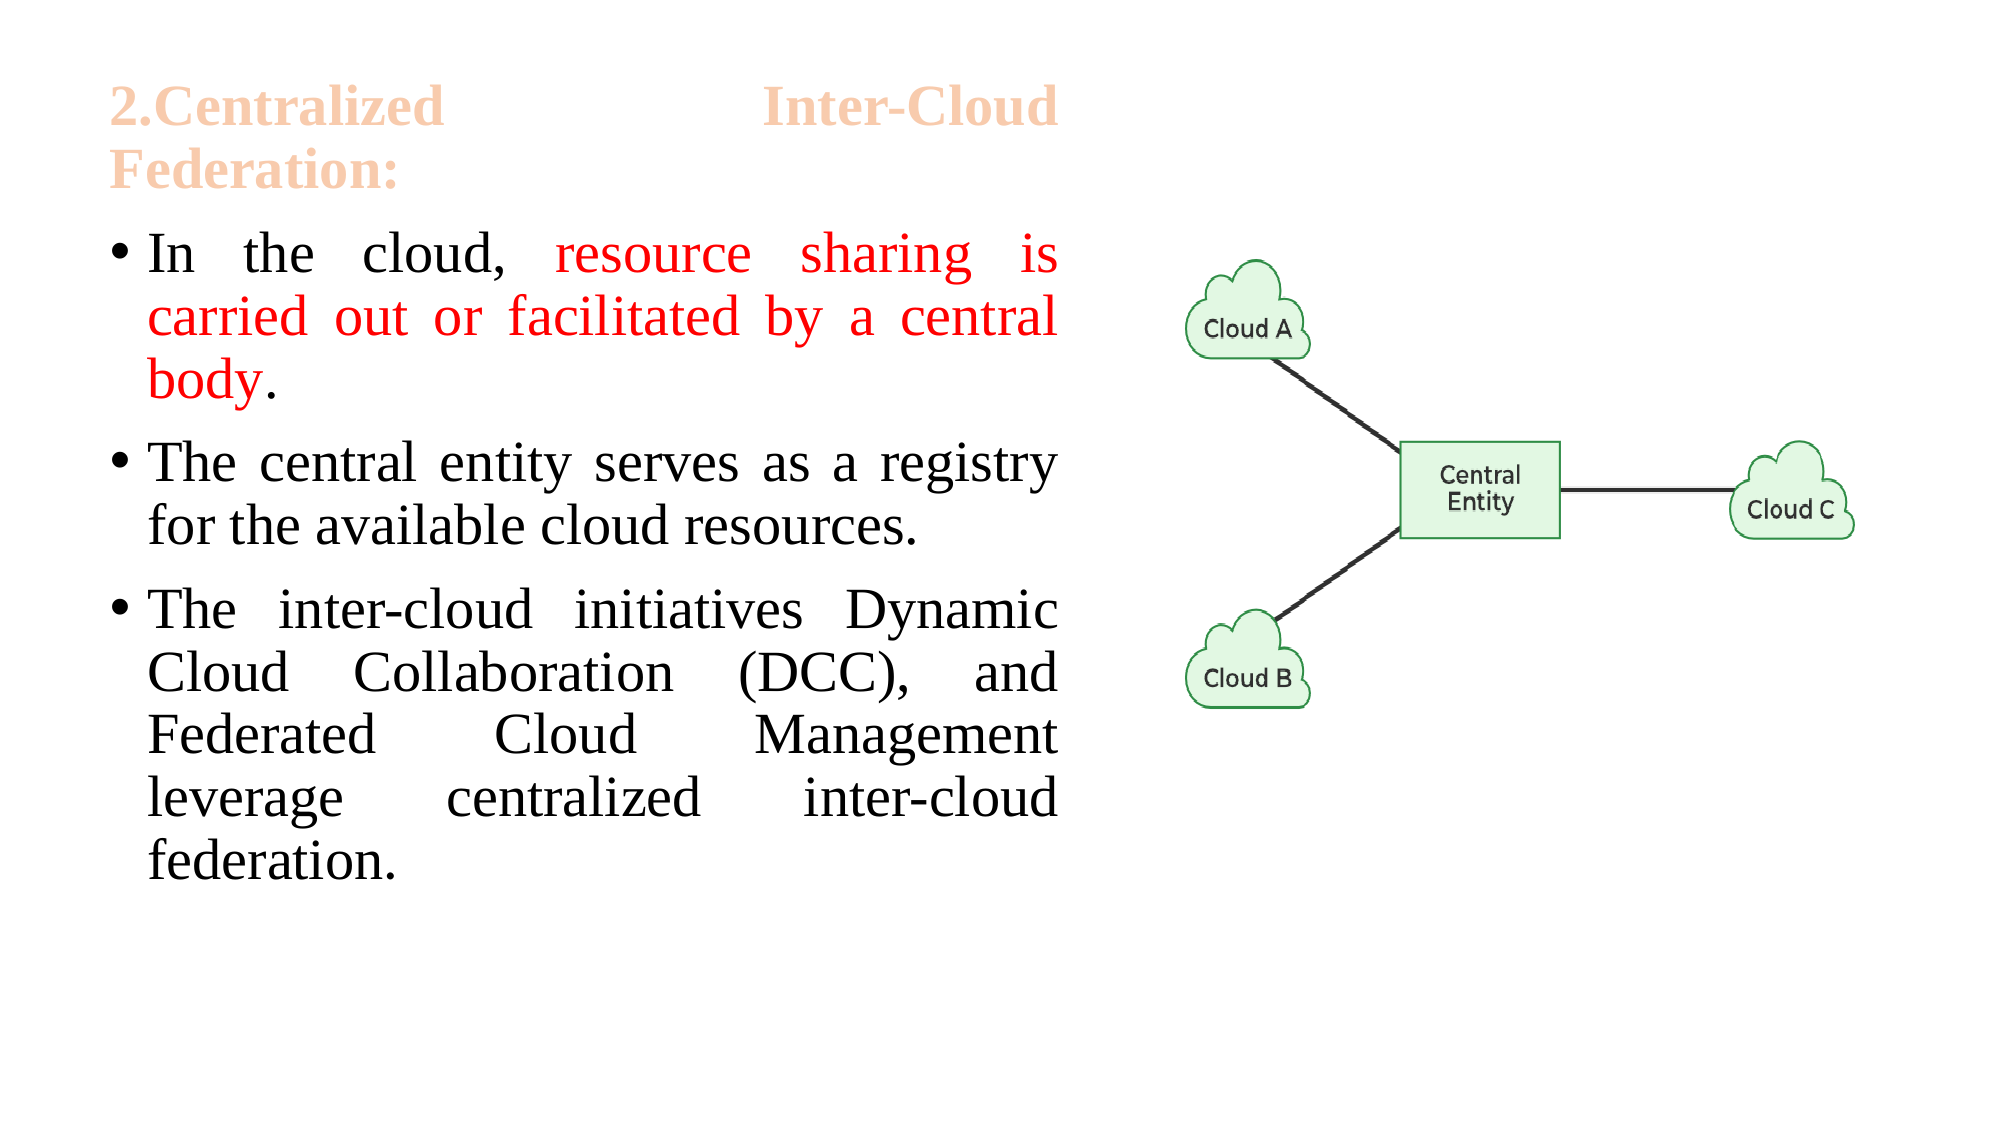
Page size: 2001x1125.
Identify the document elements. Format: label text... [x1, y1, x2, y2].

list 2.Centralized Inter-Cloud Federation: In the cloud, resource sharing is carried out or facilitated by a central body. The central entity serves as a registry for the available cloud resources. The inter-cloud initiatives Dynamic Cloud Collaboration (DCC), and Federated Cloud Management leverage centralized inter-cloud federation. [94, 68, 1075, 1014]
picture [1089, 184, 1950, 785]
